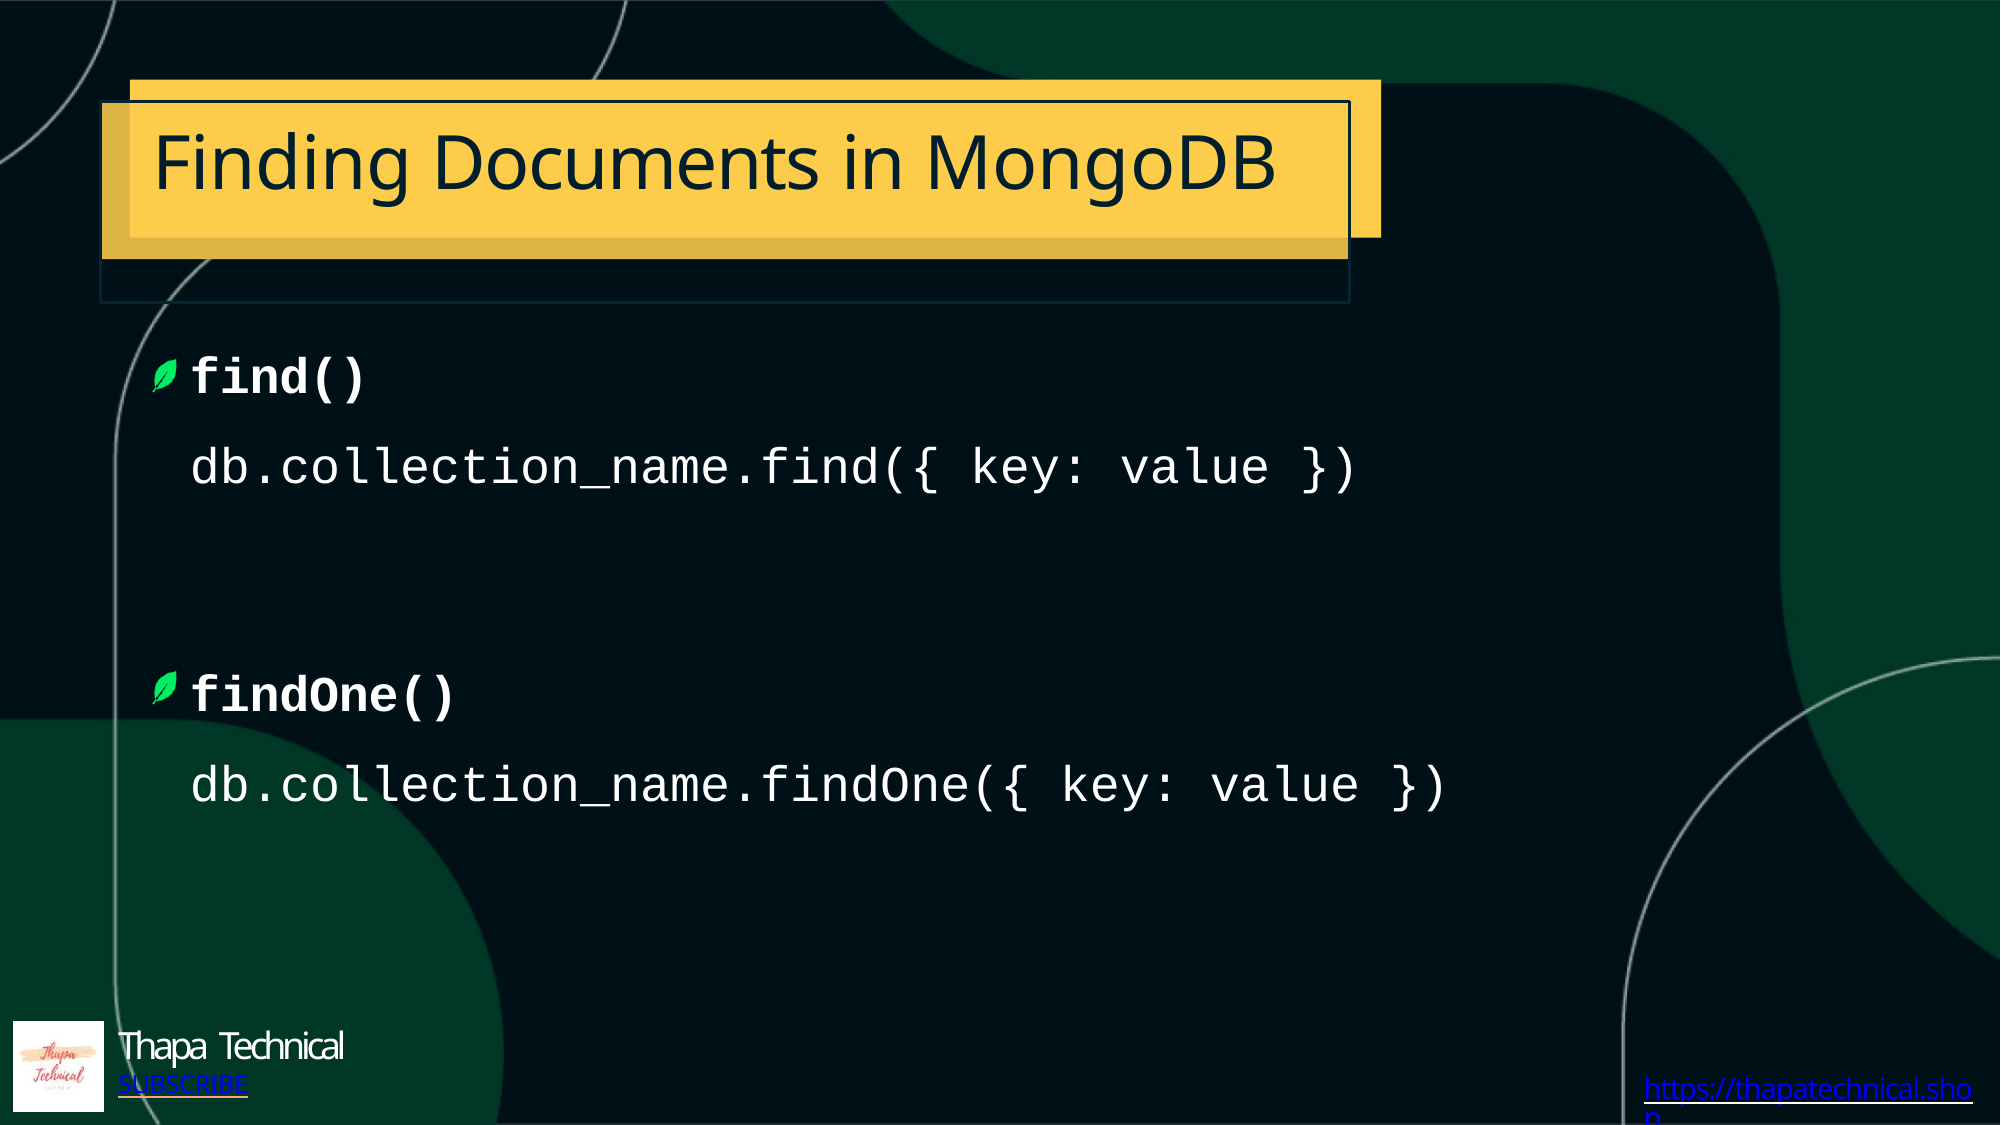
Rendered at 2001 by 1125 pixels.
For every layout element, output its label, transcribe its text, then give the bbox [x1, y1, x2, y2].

picture [0, 0, 2000, 1125]
text_box Thapa Technical SUBSCRIBE [116, 1017, 401, 1103]
title Finding Documents in MongoDB [100, 268, 1350, 303]
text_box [99, 79, 1382, 260]
text_box find() db.collection_name.find({ key: value }) findOne() db.collection_name.findOne({ key: value }) [187, 311, 1451, 812]
text_box https://thapatechnical.shop [1641, 1066, 1987, 1111]
